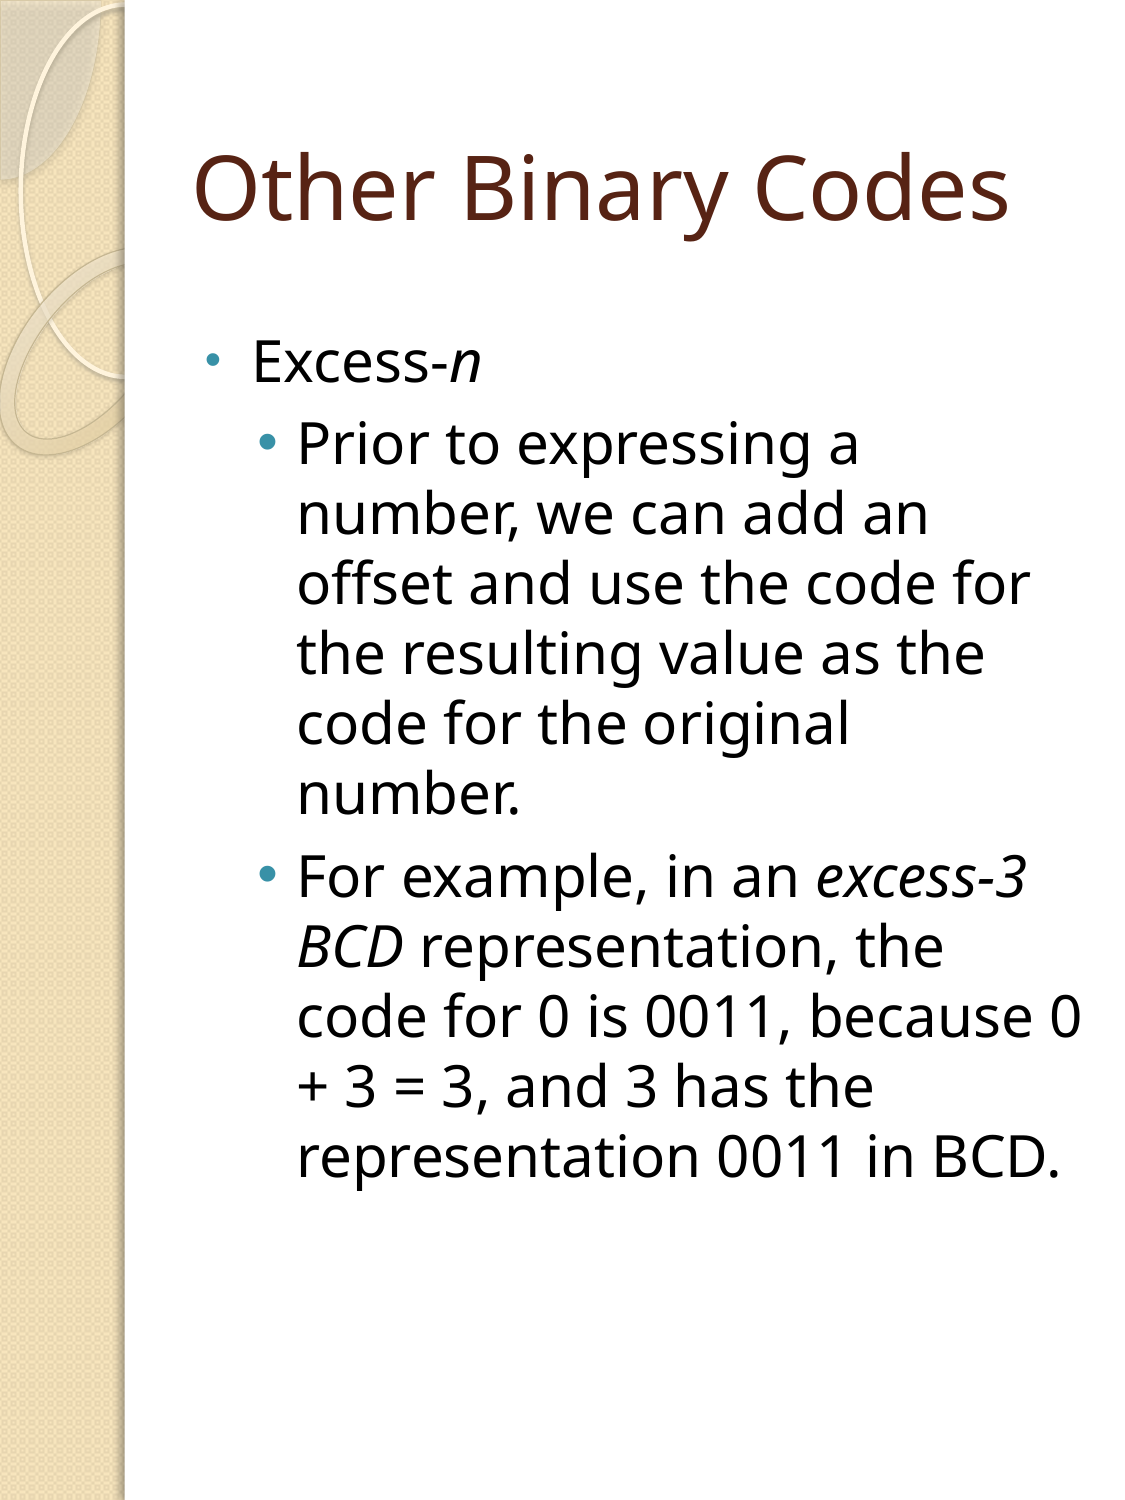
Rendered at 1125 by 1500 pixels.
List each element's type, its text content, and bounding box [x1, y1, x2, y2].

list Excess-n Prior to expressing a number, we can add an offset and use the code for the resulting value as the code for the original number. For example, in an excess-3 BCD representation, the code for 0 is 0011, because 0 + 3 = 3, and 3 has the representation 0011 in BCD. [176, 316, 1100, 1367]
title Other Binary Codes [176, 60, 1100, 310]
